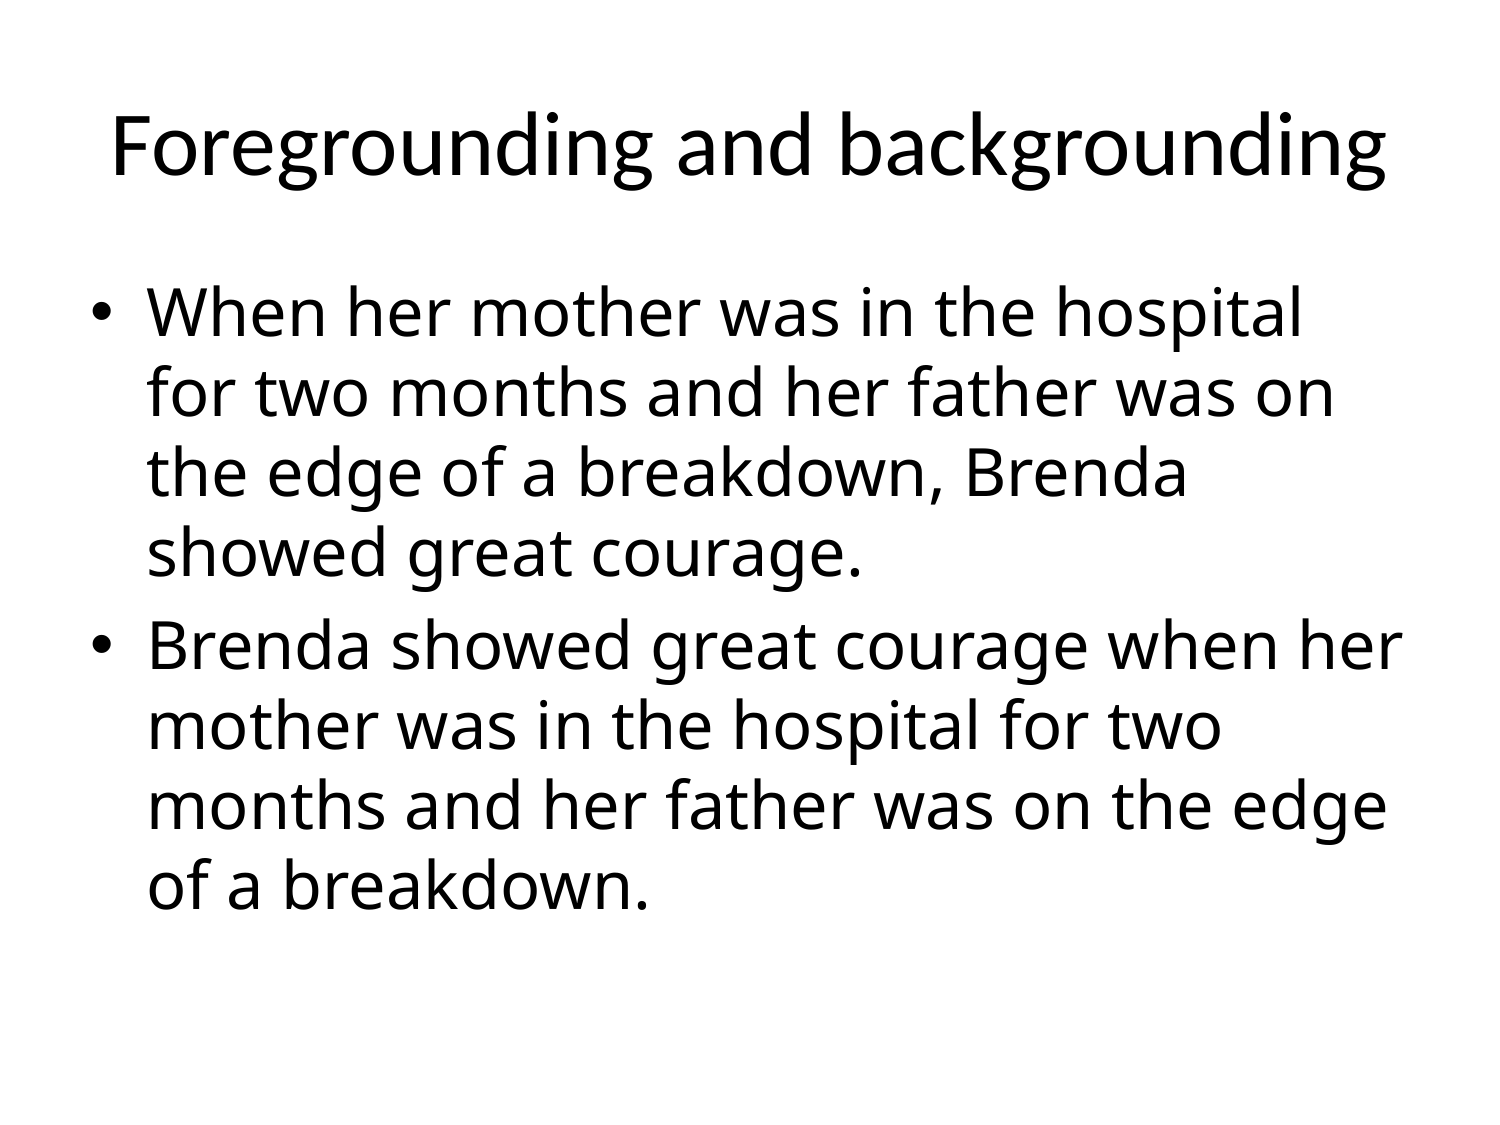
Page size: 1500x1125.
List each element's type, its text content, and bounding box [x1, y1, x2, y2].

list When her mother was in the hospital for two months and her father was on the edge of a breakdown, Brenda showed great courage. Brenda showed great courage when her mother was in the hospital for two months and her father was on the edge of a breakdown. [75, 262, 1425, 1005]
title Foregrounding and backgrounding [75, 45, 1425, 233]
